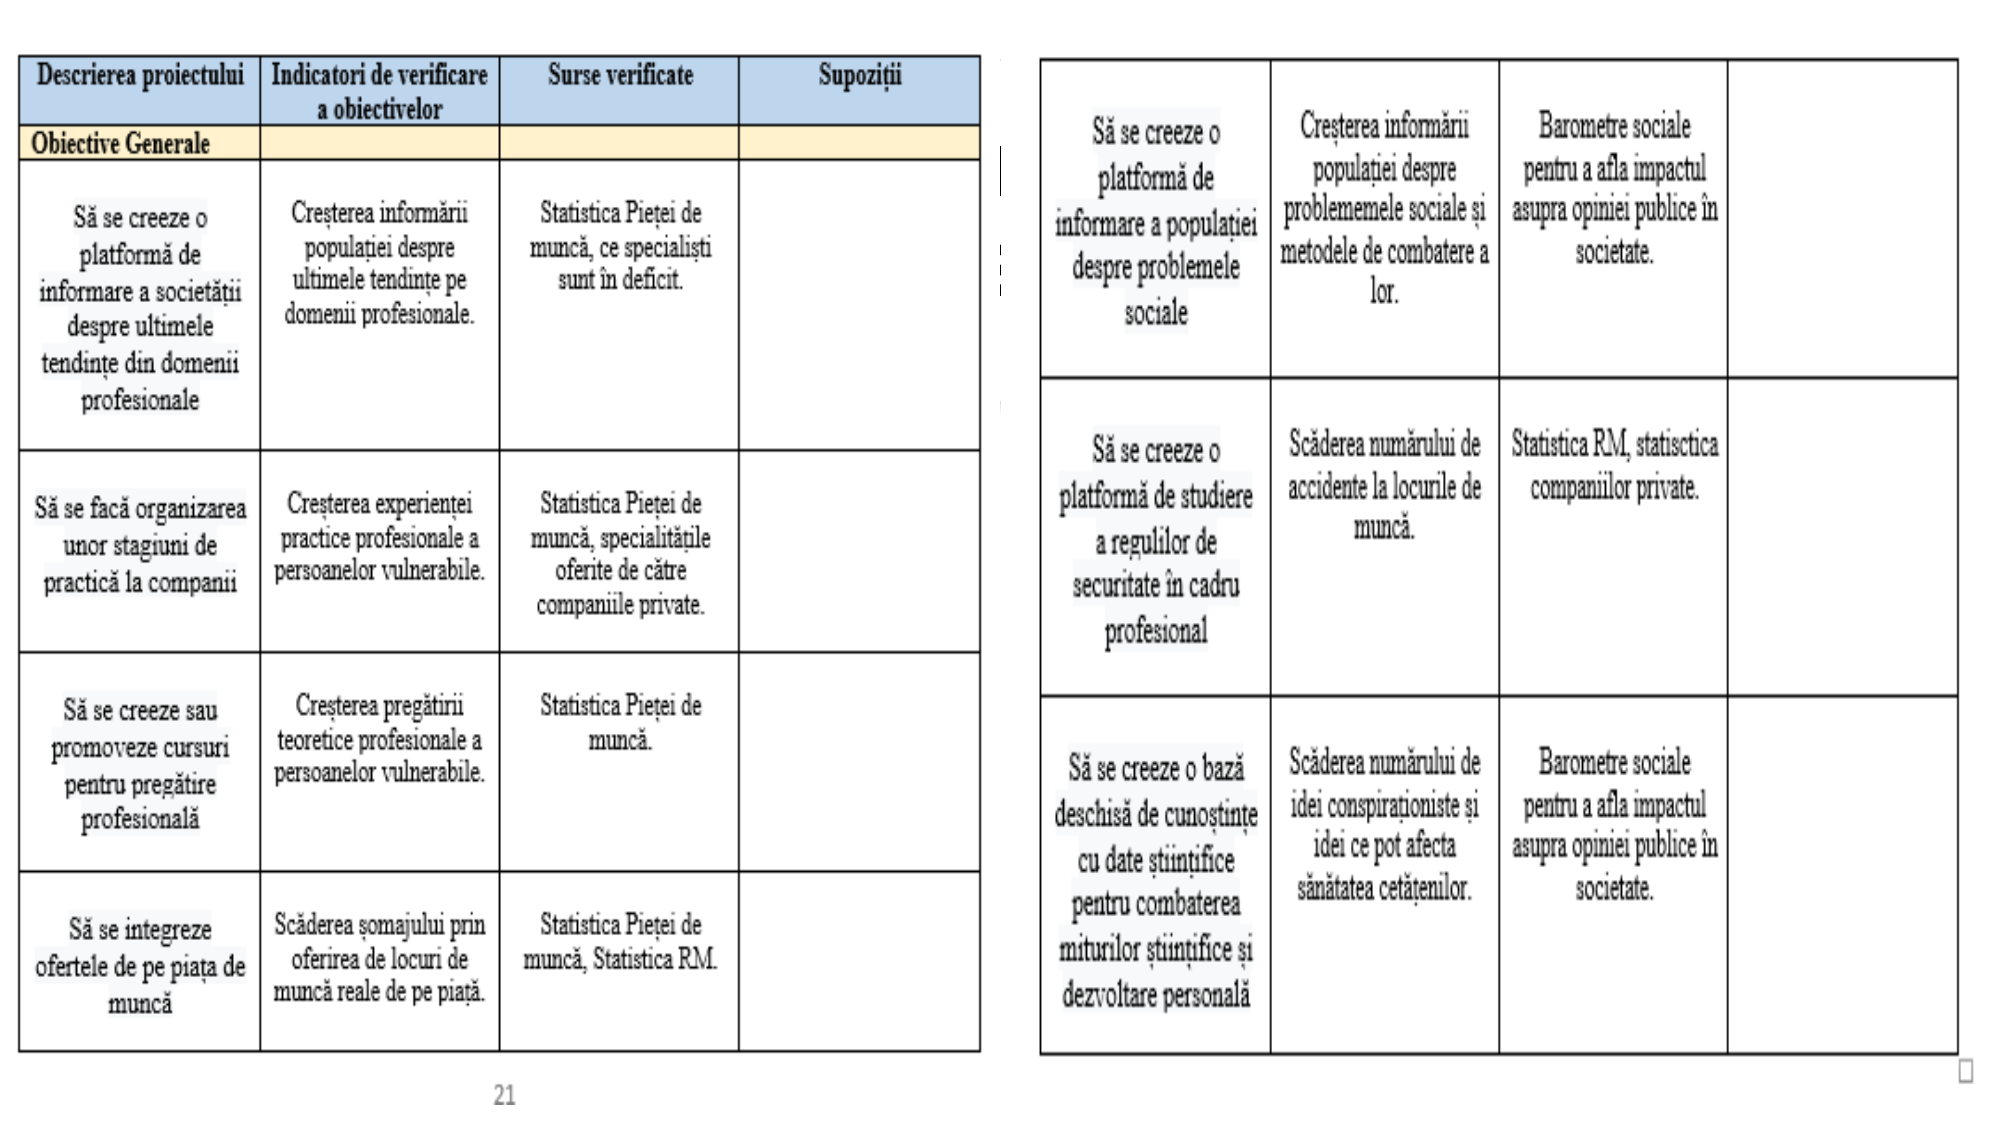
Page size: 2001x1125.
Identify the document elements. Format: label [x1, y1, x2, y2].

picture [1001, 1, 2000, 1125]
picture [0, 0, 1000, 1105]
text_box [0, 415, 1001, 1125]
